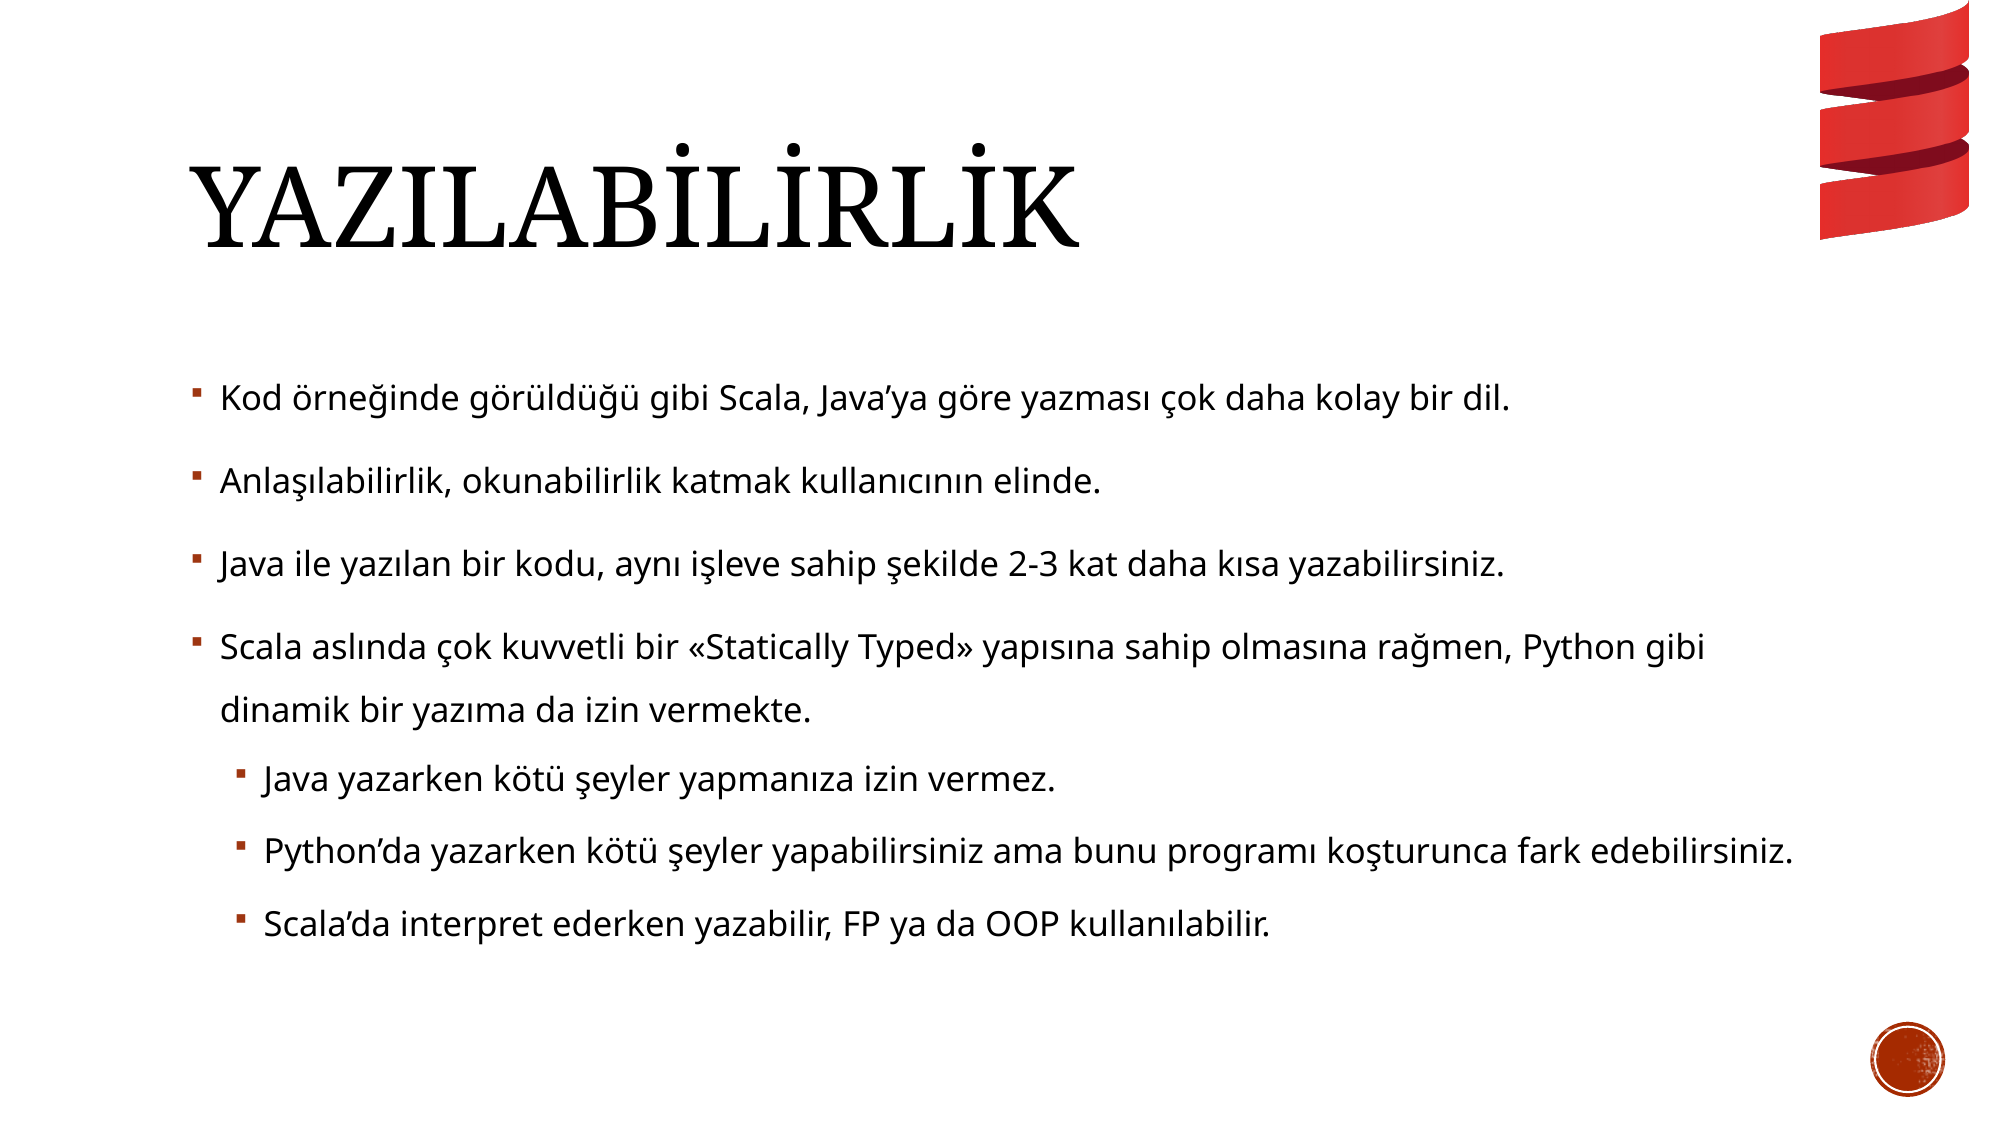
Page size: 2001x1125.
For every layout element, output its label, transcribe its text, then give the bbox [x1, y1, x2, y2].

picture [1820, 0, 1969, 240]
list Kod örneğinde görüldüğü gibi Scala, Java’ya göre yazması çok daha kolay bir dil. Anlaşılabilirlik, okunabilirlik katmak kullanıcının elinde. Java ile yazılan bir kodu, aynı işleve sahip şekilde 2-3 kat daha kısa yazabilirsiniz. Scala aslında çok kuvvetli bir «Statically Typed» yapısına sahip olmasına rağmen, Python gibi dinamik bir yazıma da izin vermekte. Java yazarken kötü şeyler yapmanıza izin vermez. Python’da yazarken kötü şeyler yapabilirsiniz ama bunu programı koşturunca fark edebilirsiniz. Scala’da interpret ederken yazabilir, FP ya da OOP kullanılabilir. [175, 348, 1826, 1013]
title yazılabilirlik [175, 79, 1826, 344]
